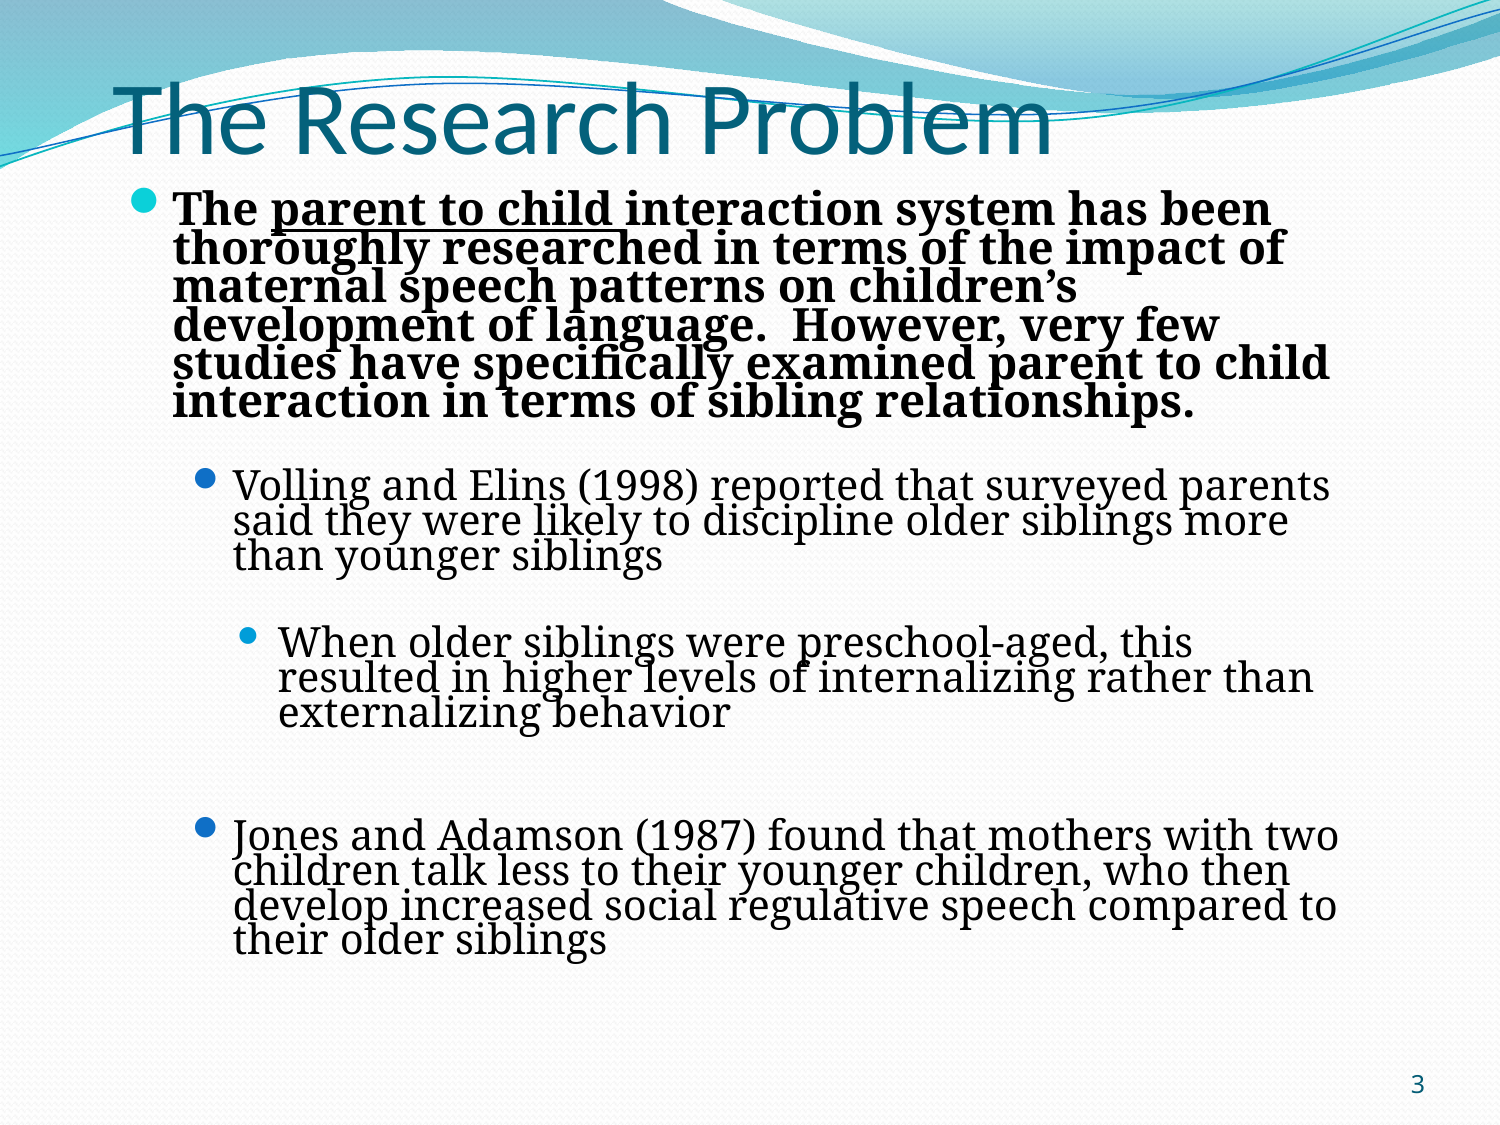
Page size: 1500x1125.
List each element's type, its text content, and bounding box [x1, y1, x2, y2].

title The Research Problem [112, 24, 1240, 176]
list The parent to child interaction system has been thoroughly researched in terms of the impact of maternal speech patterns on children’s development of language. However, very few studies have specifically examined parent to child interaction in terms of sibling relationships. Volling and Elins (1998) reported that surveyed parents said they were likely to discipline older siblings more than younger siblings When older siblings were preschool-aged, this resulted in higher levels of internalizing rather than externalizing behavior Jones and Adamson (1987) found that mothers with two children talk less to their younger children, who then develop increased social regulative speech compared to their older siblings [112, 187, 1376, 1026]
slide_number 3 [1299, 1042, 1425, 1103]
